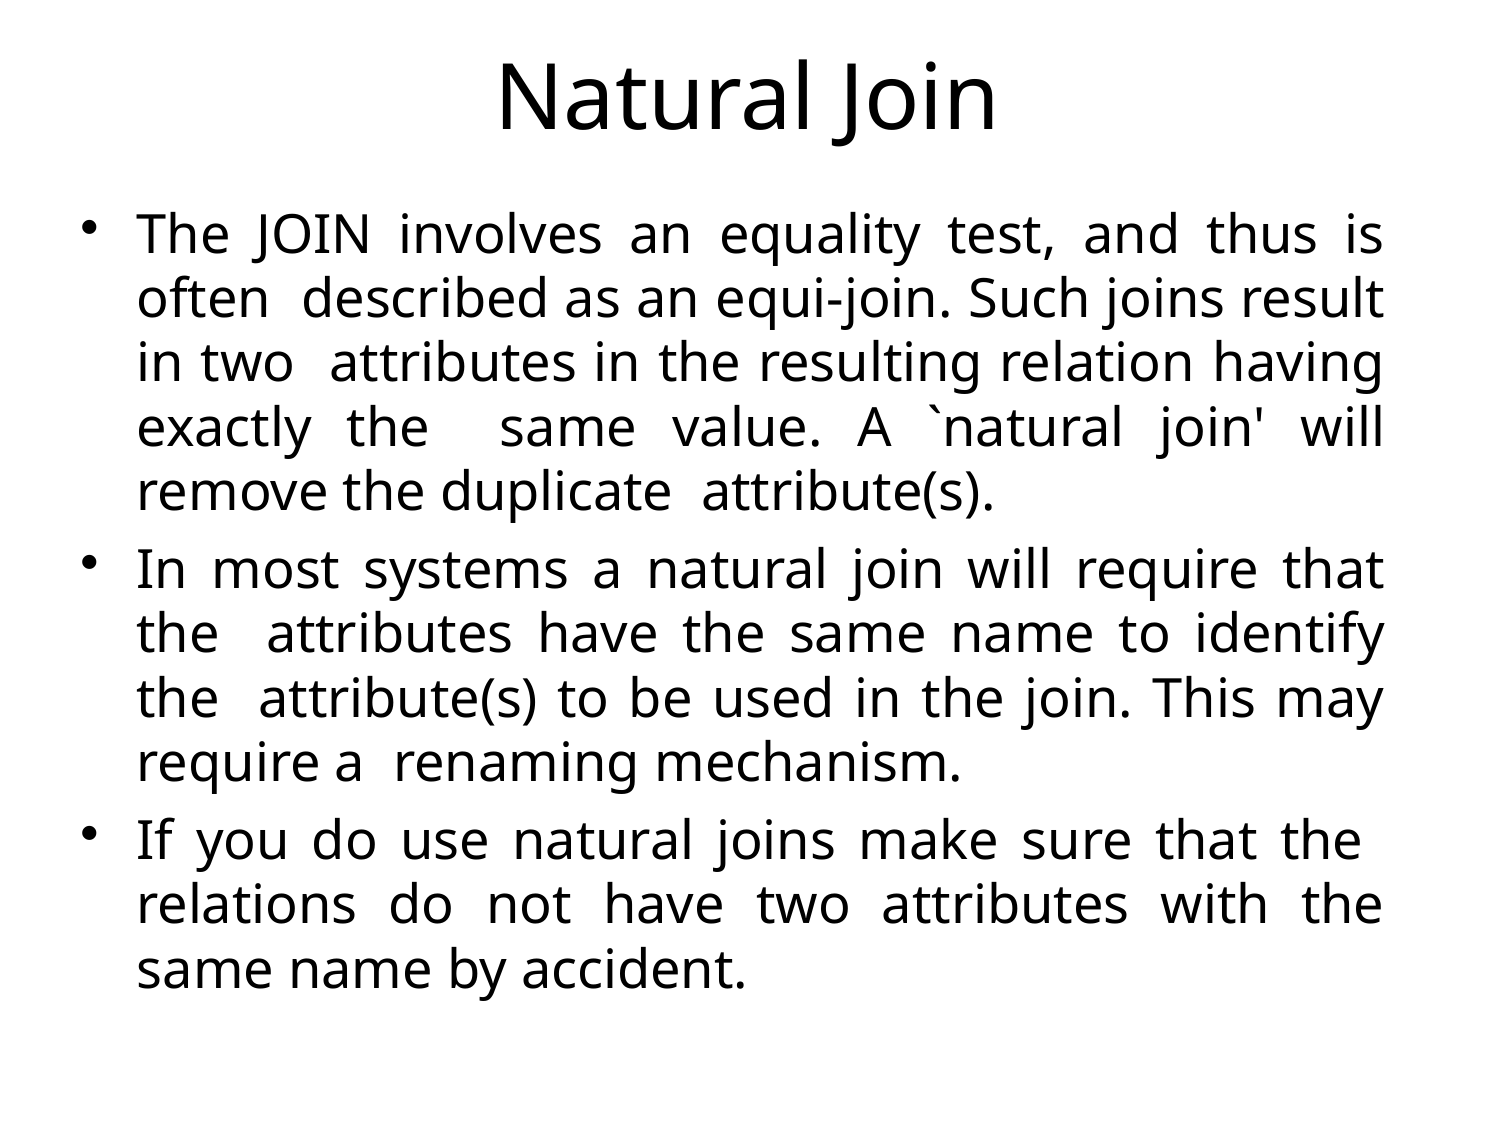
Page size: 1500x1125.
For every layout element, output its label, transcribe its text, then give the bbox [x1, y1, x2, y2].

title Natural Join [492, 0, 1034, 187]
text_box The JOIN involves an equality test, and thus is often described as an equi-join. Such joins result in two attributes in the resulting relation having exactly the same value. A `natural join' will remove the duplicate attribute(s). In most systems a natural join will require that the attributes have the same name to identify the attribute(s) to be used in the join. This may require a renaming mechanism. If you do use natural joins make sure that the relations do not have two attributes with the same name by accident. [78, 199, 1386, 1002]
